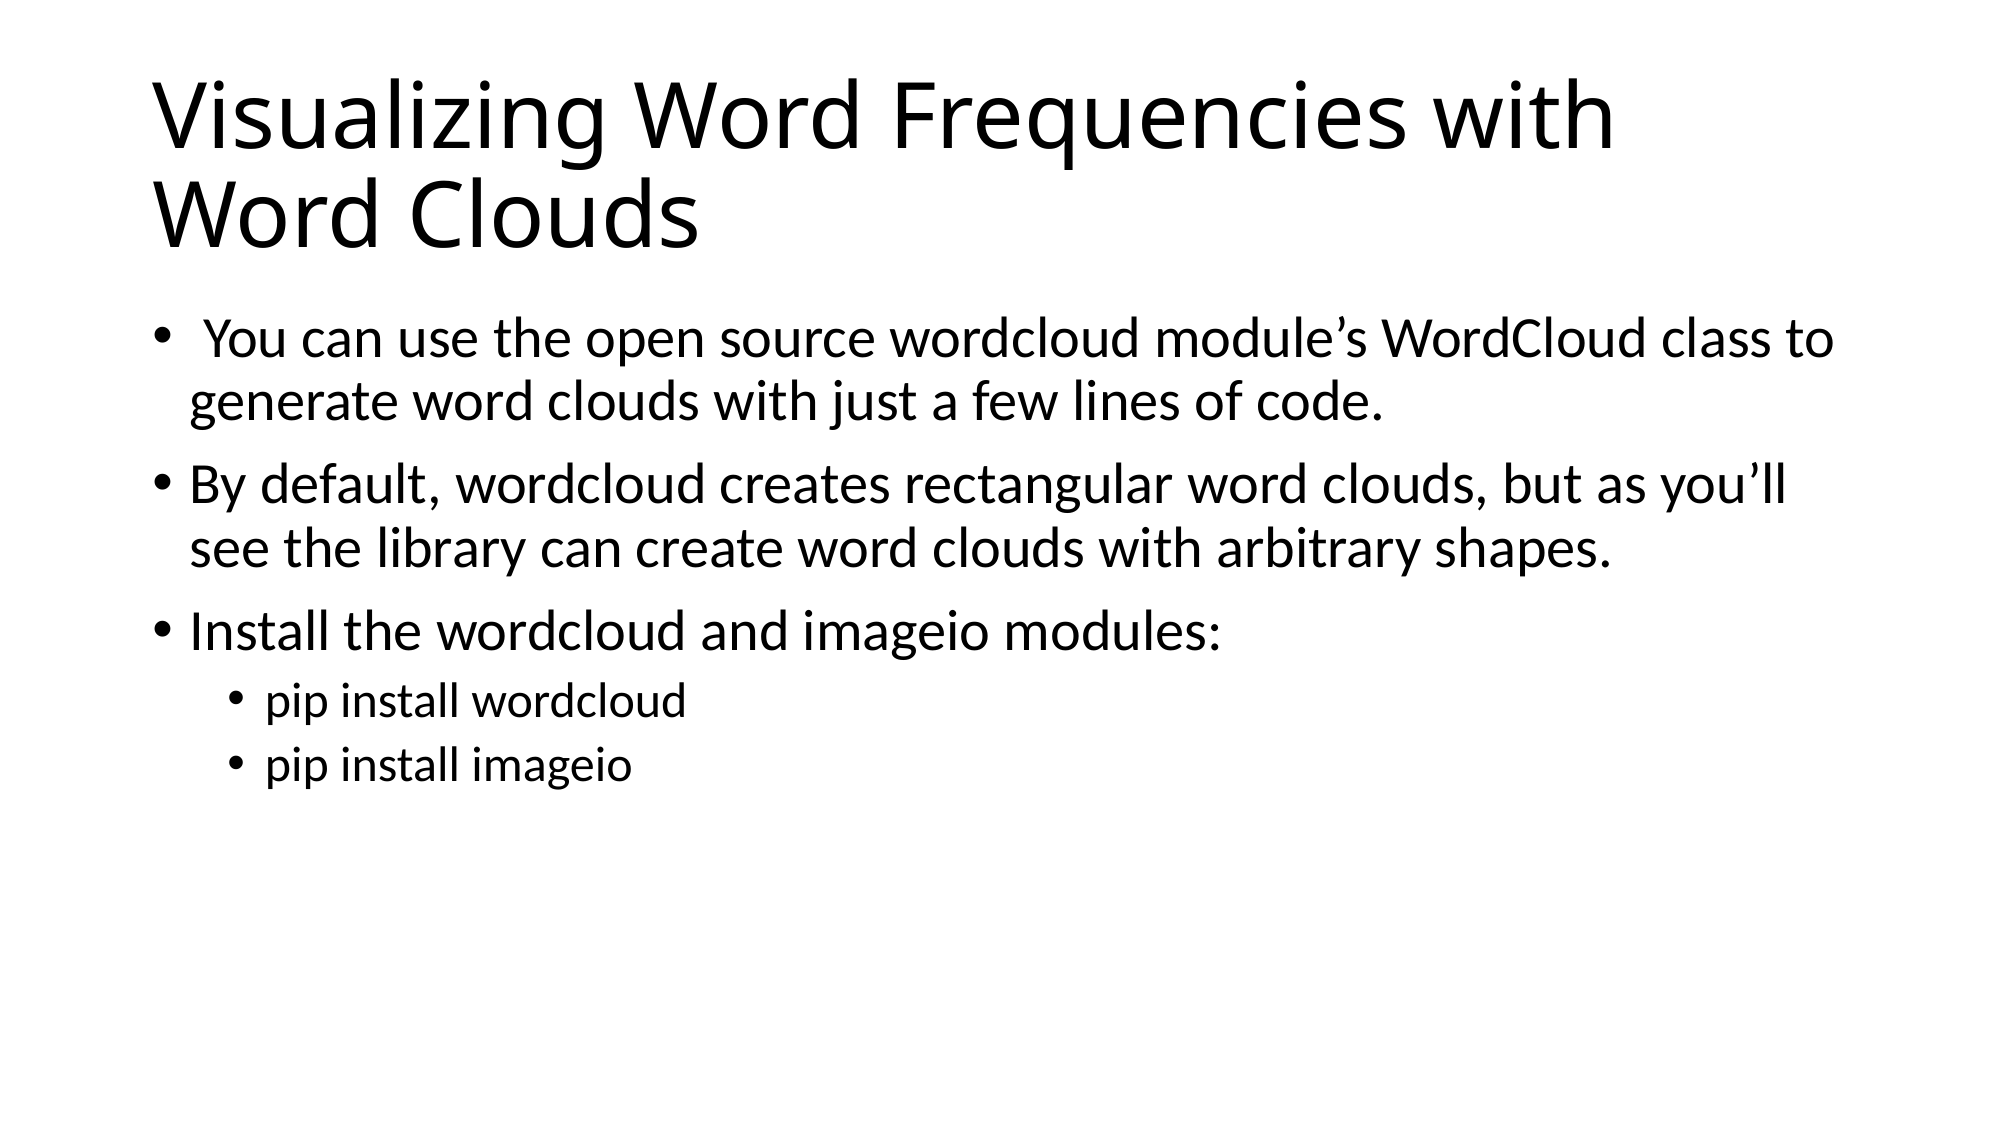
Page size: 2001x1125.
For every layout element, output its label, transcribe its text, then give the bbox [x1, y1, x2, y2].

title Visualizing Word Frequencies with Word Clouds [137, 59, 1863, 278]
list You can use the open source wordcloud module’s WordCloud class to generate word clouds with just a few lines of code. By default, wordcloud creates rectangular word clouds, but as you’ll see the library can create word clouds with arbitrary shapes. Install the wordcloud and imageio modules: pip install wordcloud pip install imageio [137, 299, 1863, 1014]
